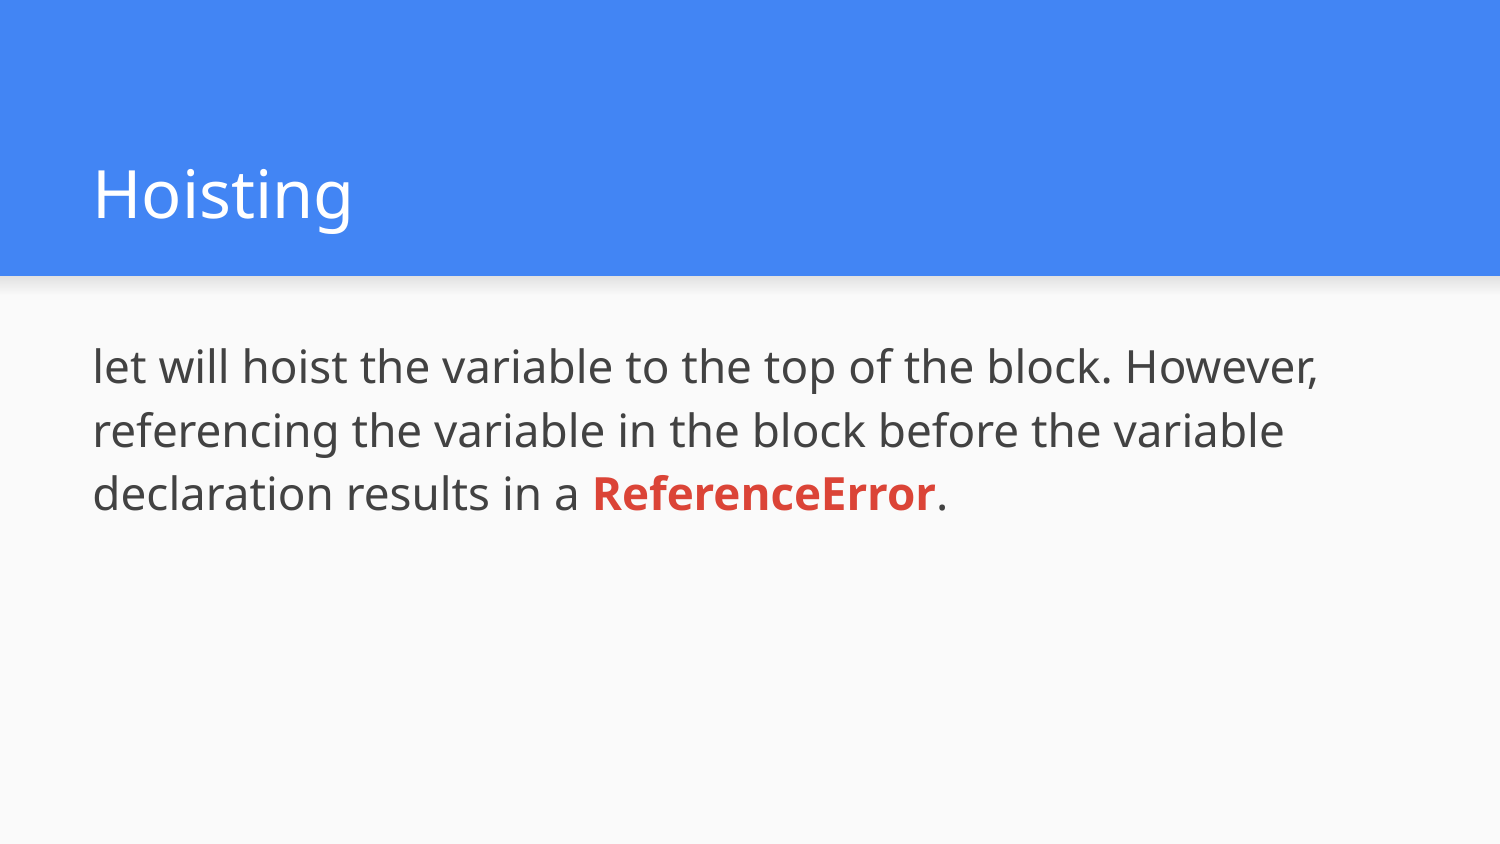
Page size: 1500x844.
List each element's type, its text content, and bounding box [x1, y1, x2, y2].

title Hoisting [77, 121, 1427, 248]
list let will hoist the variable to the top of the block. However, referencing the variable in the block before the variable declaration results in a ReferenceError. [77, 314, 1427, 760]
